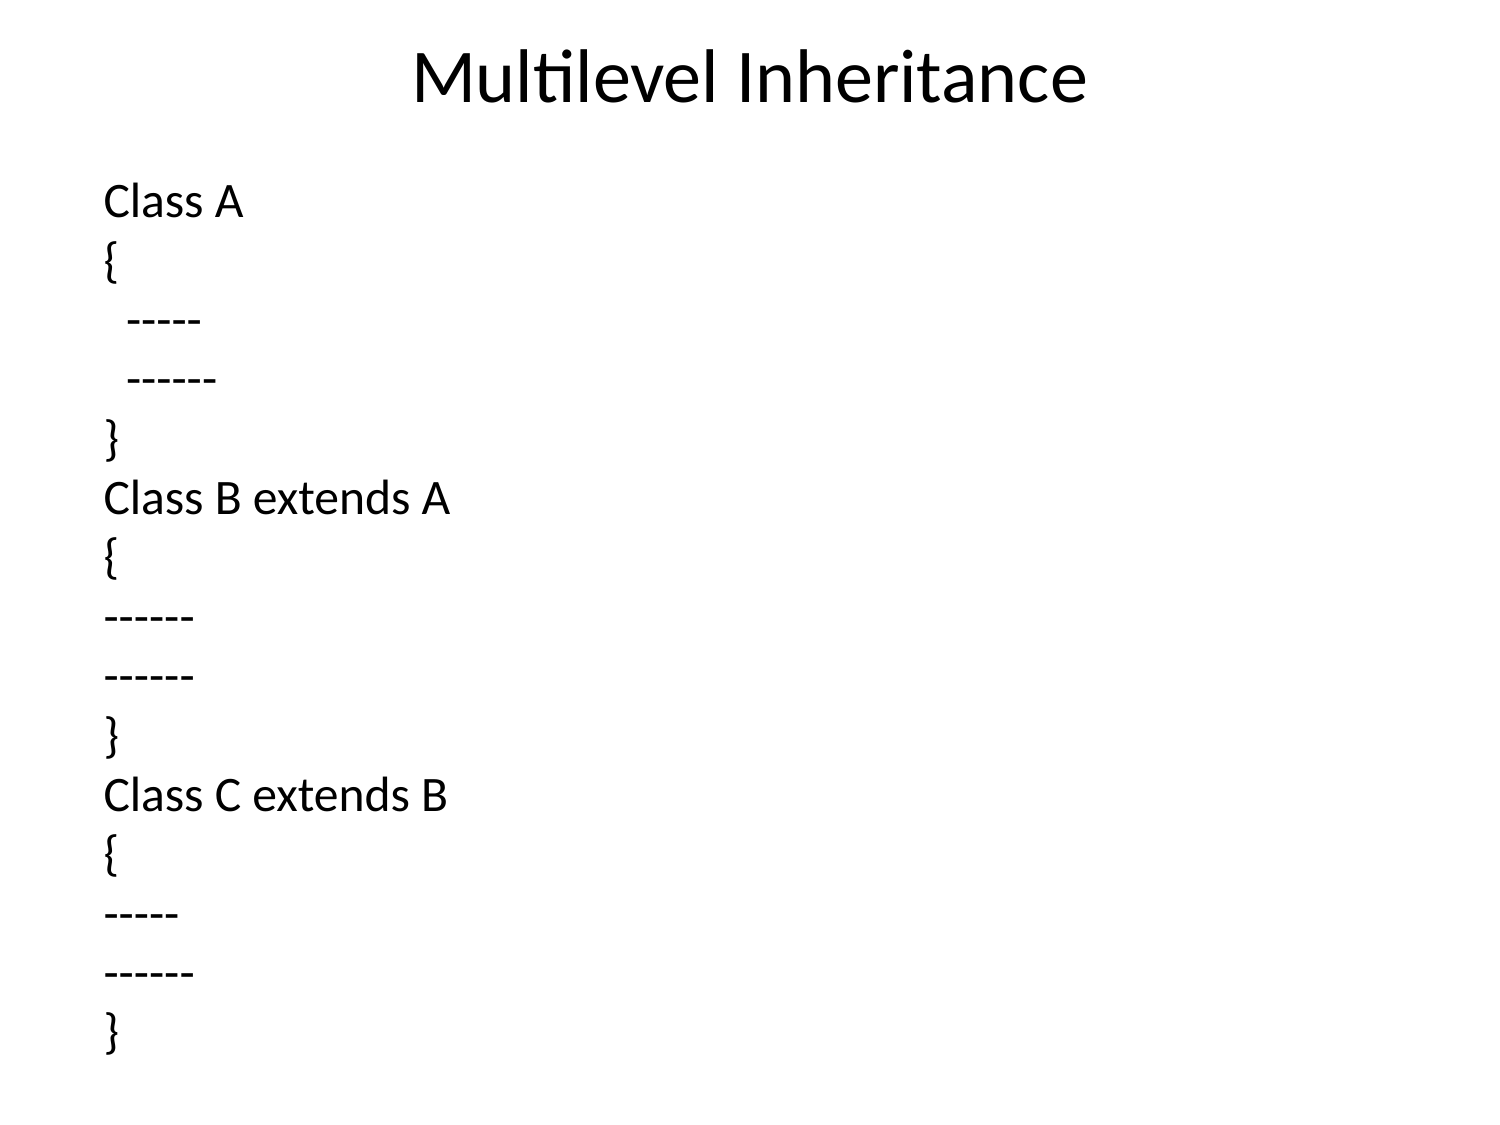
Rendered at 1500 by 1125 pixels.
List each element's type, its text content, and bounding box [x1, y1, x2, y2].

subtitle Class A { ----- ------ } Class B extends A { ------ ------ } Class C extends B { ----- ------ } [88, 160, 1447, 1071]
title Multilevel Inheritance [112, 19, 1388, 126]
